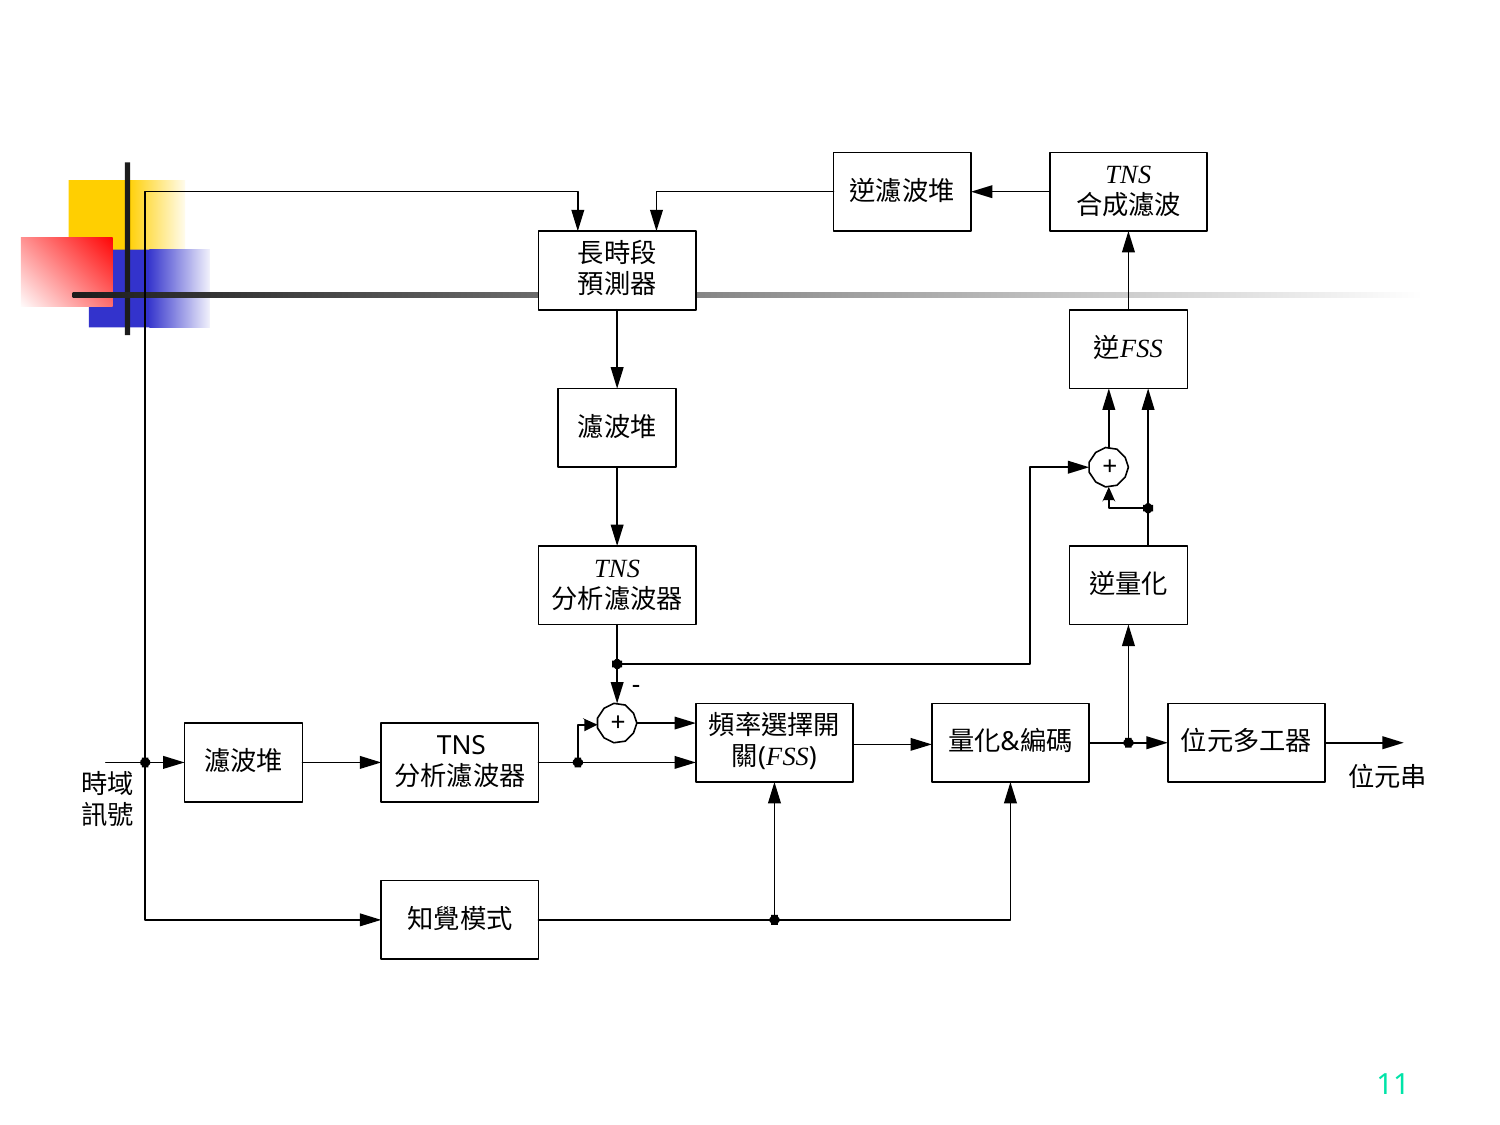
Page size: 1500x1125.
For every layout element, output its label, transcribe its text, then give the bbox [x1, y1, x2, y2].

slide_number 11 [1112, 1037, 1426, 1113]
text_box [64, 148, 1447, 965]
